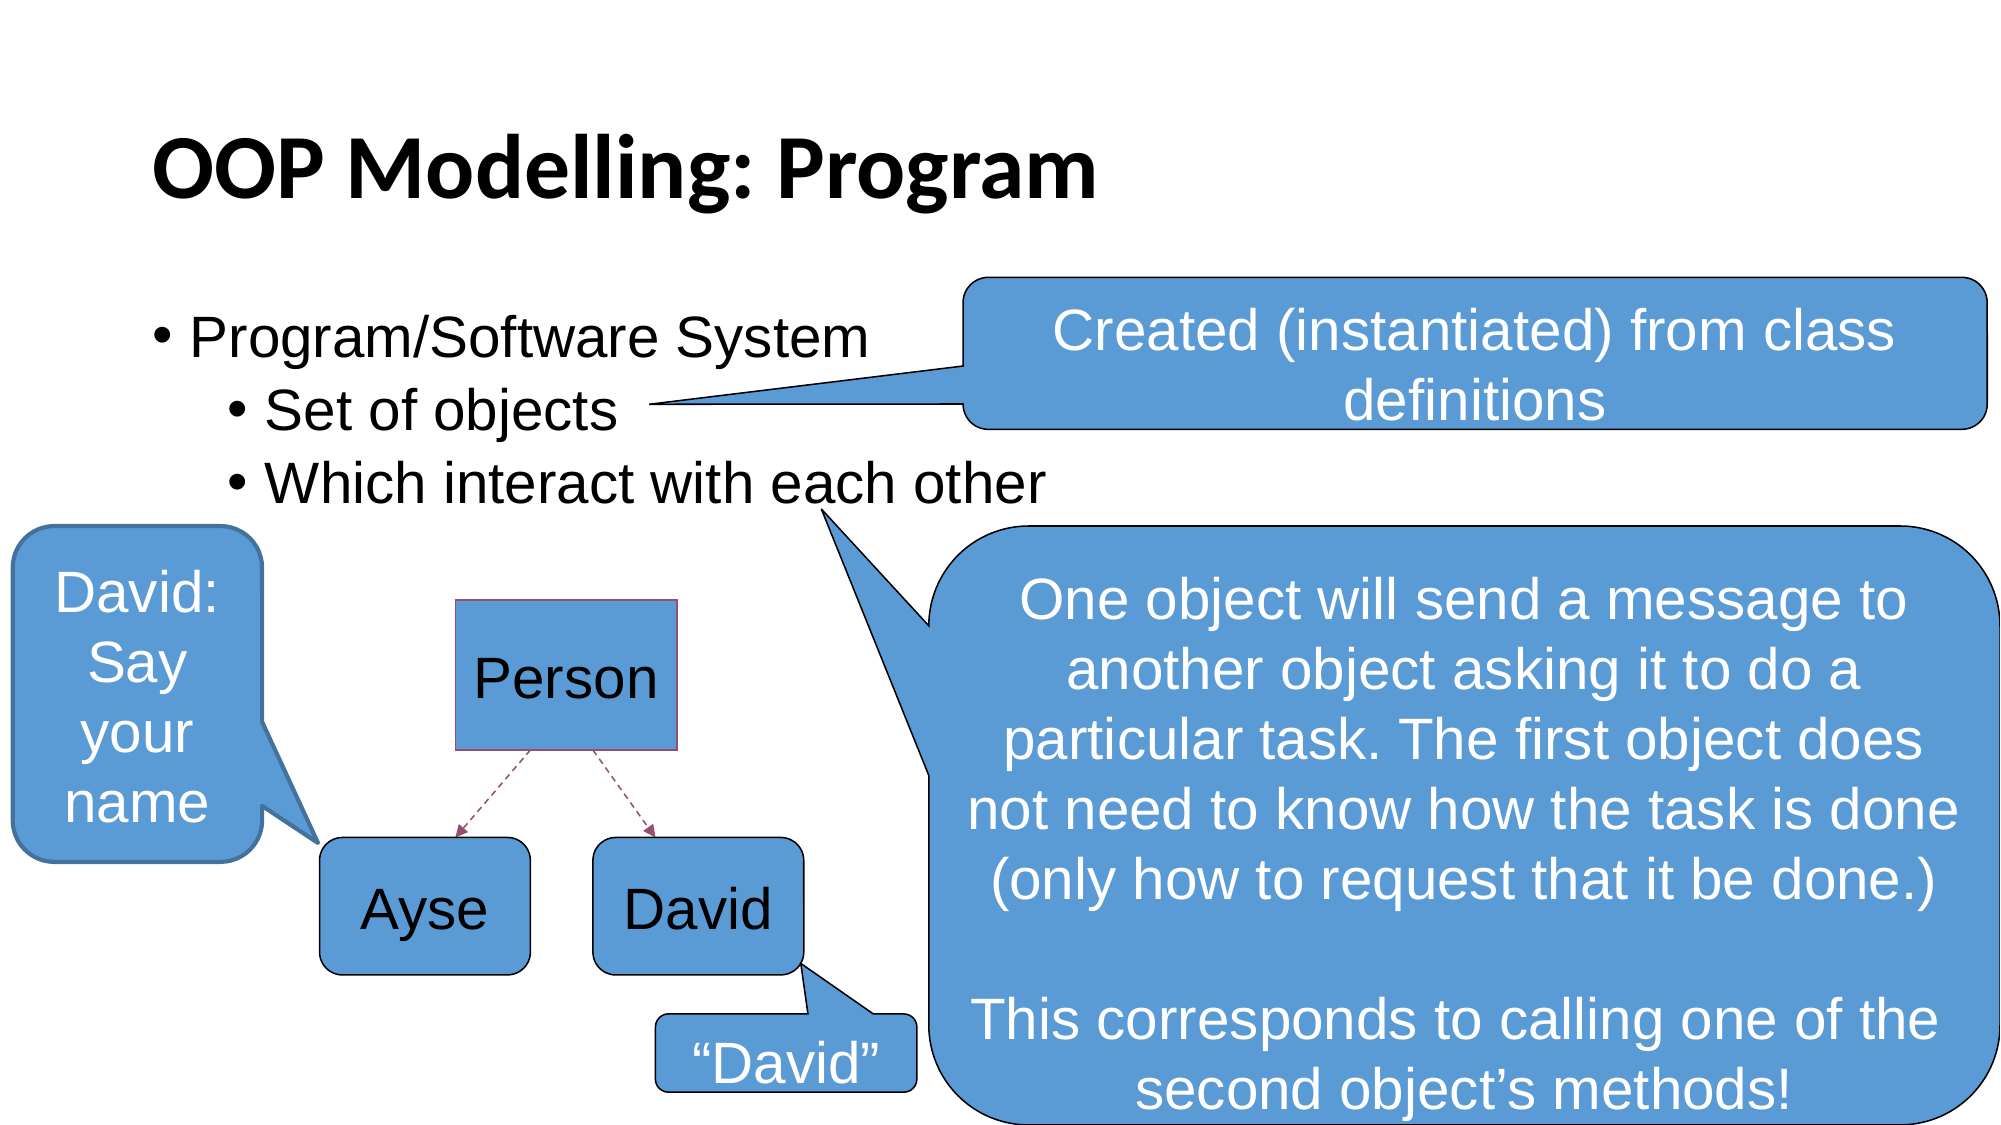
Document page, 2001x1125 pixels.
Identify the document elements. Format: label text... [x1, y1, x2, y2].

text_box “David” [655, 969, 917, 1093]
text_box One object will send a message to another object asking it to do a particular task. The first object does not need to know how the task is done (only how to request that it be done.) This corresponds to calling one of the second object’s methods! [821, 508, 2000, 1125]
title OOP Modelling: Program [137, 59, 1863, 278]
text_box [319, 599, 804, 976]
list Program/Software System Set of objects Which interact with each other [137, 299, 1916, 1014]
text_box Created (instantiated) from class definitions [649, 277, 1988, 430]
text_box David: Say your name [10, 523, 314, 865]
